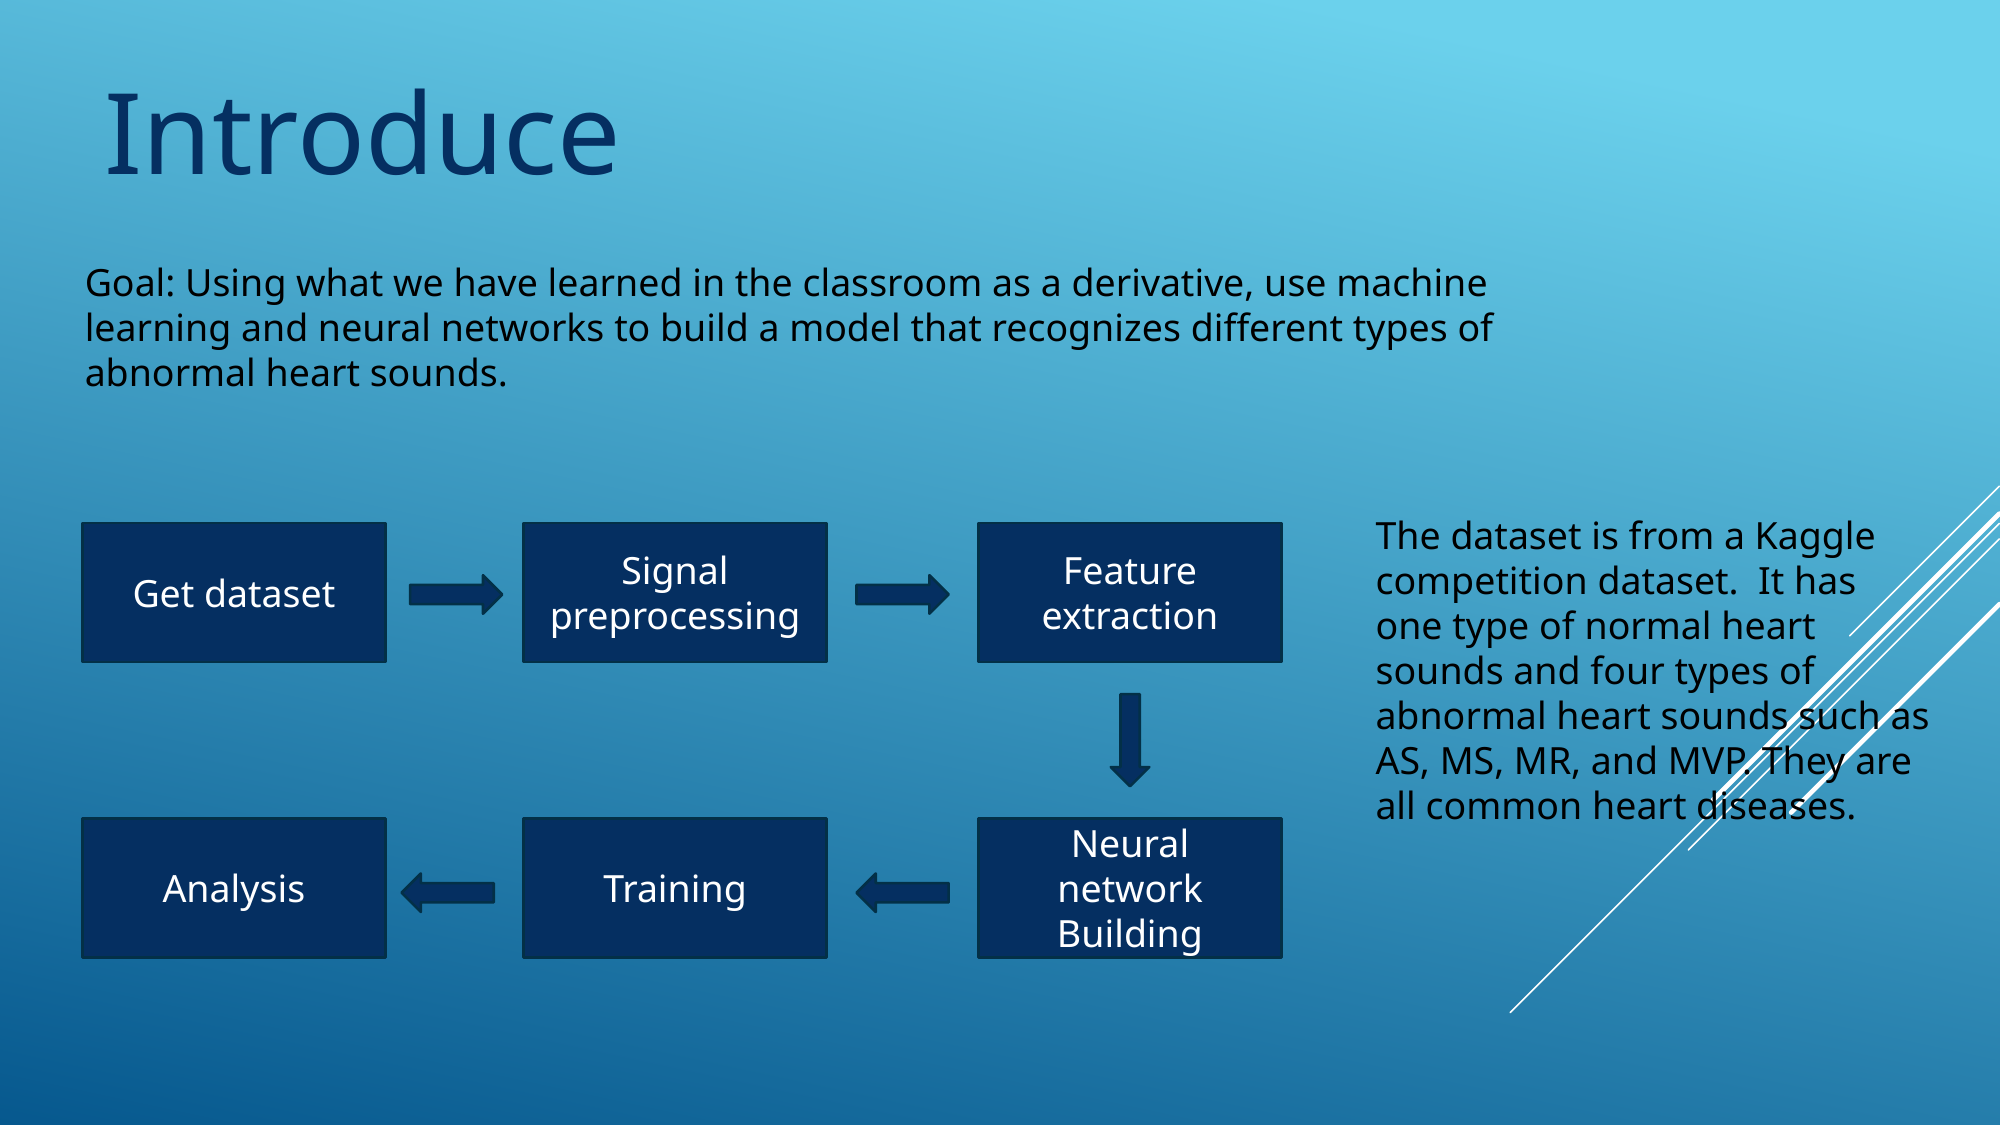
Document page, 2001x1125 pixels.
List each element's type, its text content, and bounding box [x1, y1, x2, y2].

text_box The dataset is from a Kaggle competition dataset. It has one type of normal heart sounds and four types of abnormal heart sounds such as AS, MS, MR, and MVP. They are all common heart diseases. [1360, 504, 1949, 835]
text_box Goal: Using what we have learned in the classroom as a derivative, use machine learning and neural networks to build a model that recognizes different types of abnormal heart sounds. [69, 251, 1624, 402]
text_box [1109, 692, 1151, 788]
text_box Neural network Building [977, 817, 1283, 959]
text_box [408, 573, 504, 615]
text_box Introduce [69, 54, 657, 205]
text_box [855, 872, 950, 914]
text_box [400, 872, 496, 914]
text_box Signal preprocessing [522, 522, 828, 663]
text_box Analysis [81, 817, 387, 959]
text_box Training [522, 817, 828, 959]
text_box Get dataset [81, 522, 387, 663]
text_box [855, 573, 950, 615]
text_box Feature extraction [977, 522, 1283, 663]
